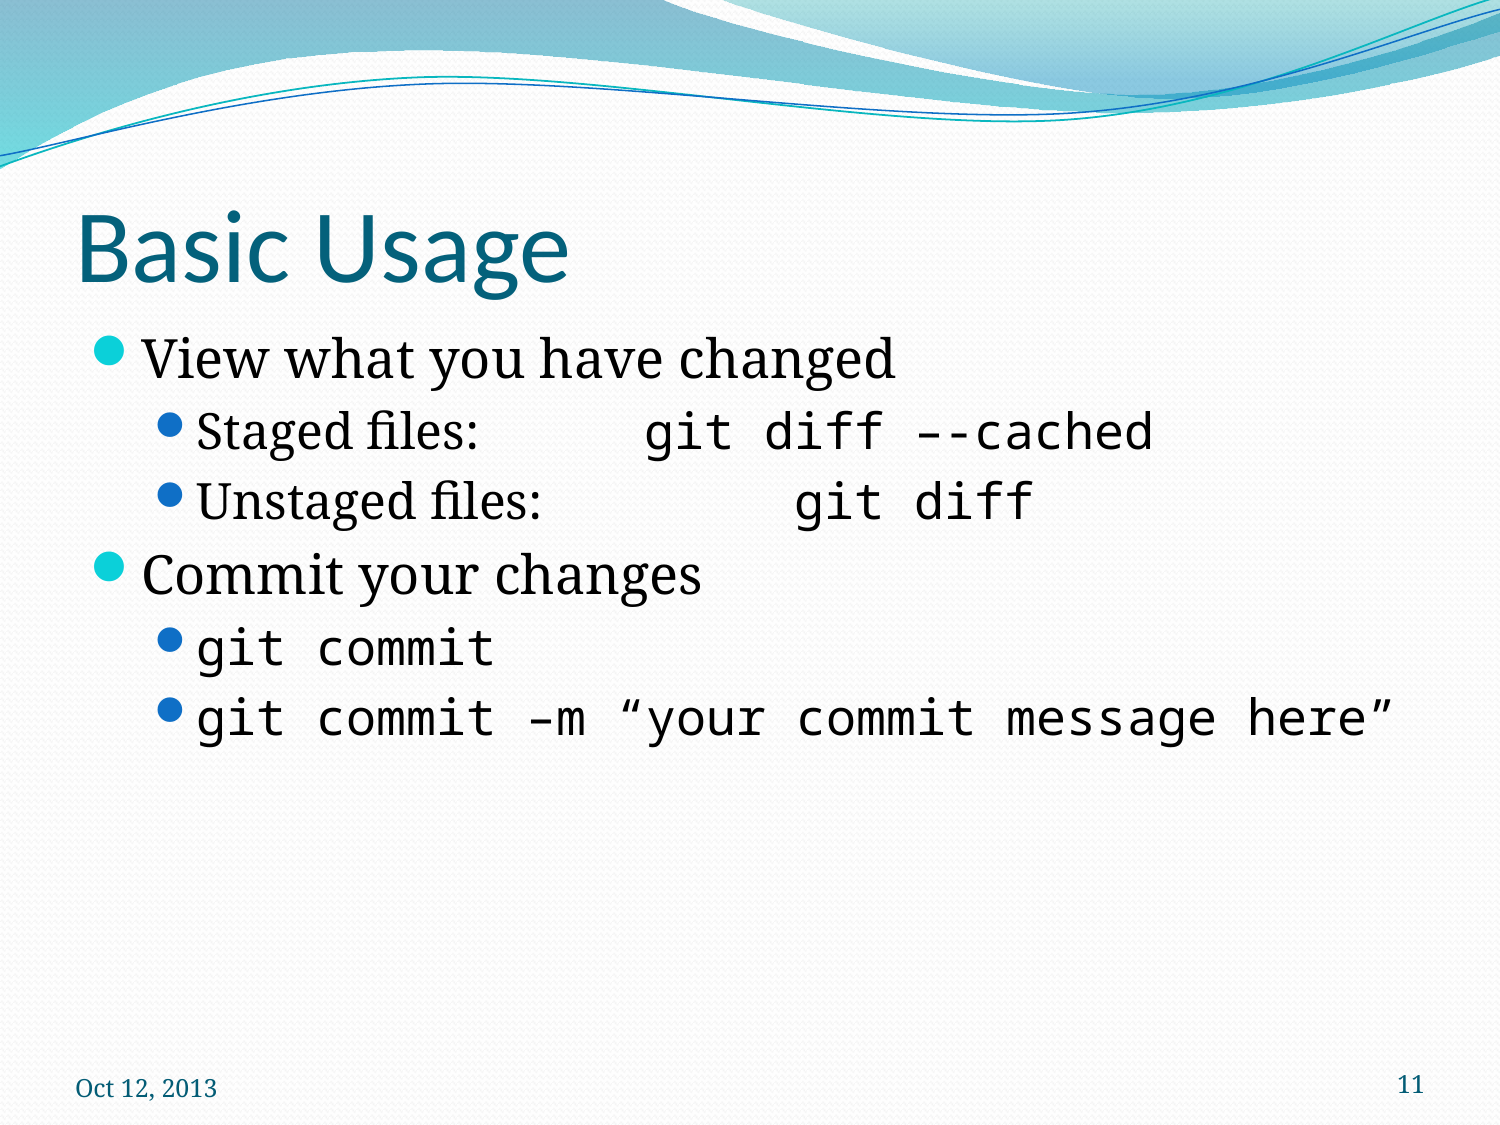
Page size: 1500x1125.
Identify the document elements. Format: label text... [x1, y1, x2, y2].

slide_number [75, 1042, 425, 1103]
title Basic Usage [75, 115, 1425, 303]
list View what you have changed Staged files: git diff –-cached Unstaged files: git diff Commit your changes git commit git commit –m “your commit message here” [75, 317, 1425, 1038]
slide_number 11 [1299, 1042, 1425, 1103]
